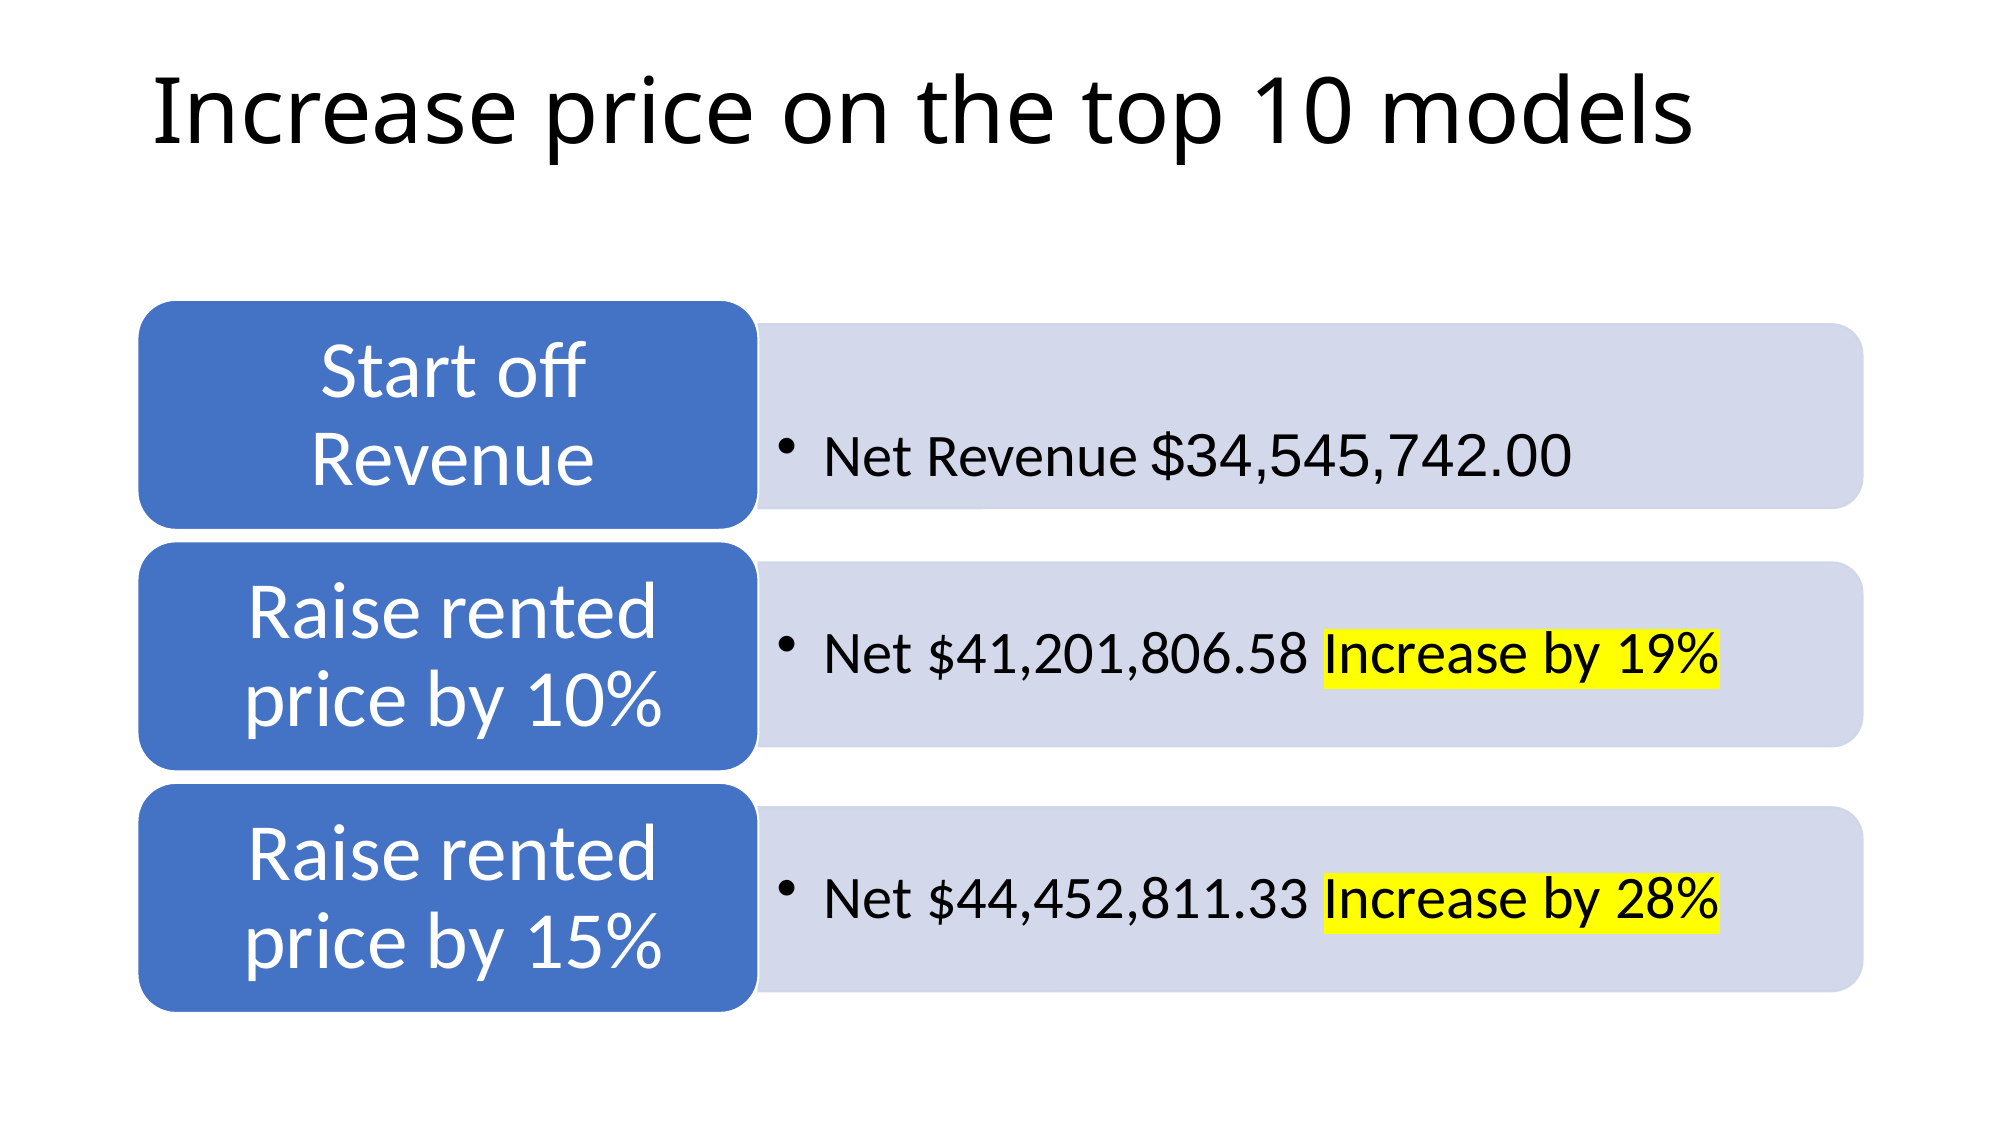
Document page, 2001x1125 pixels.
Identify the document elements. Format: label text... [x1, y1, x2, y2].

title Increase price on the top 10 models [137, 59, 1863, 278]
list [137, 299, 1863, 1014]
